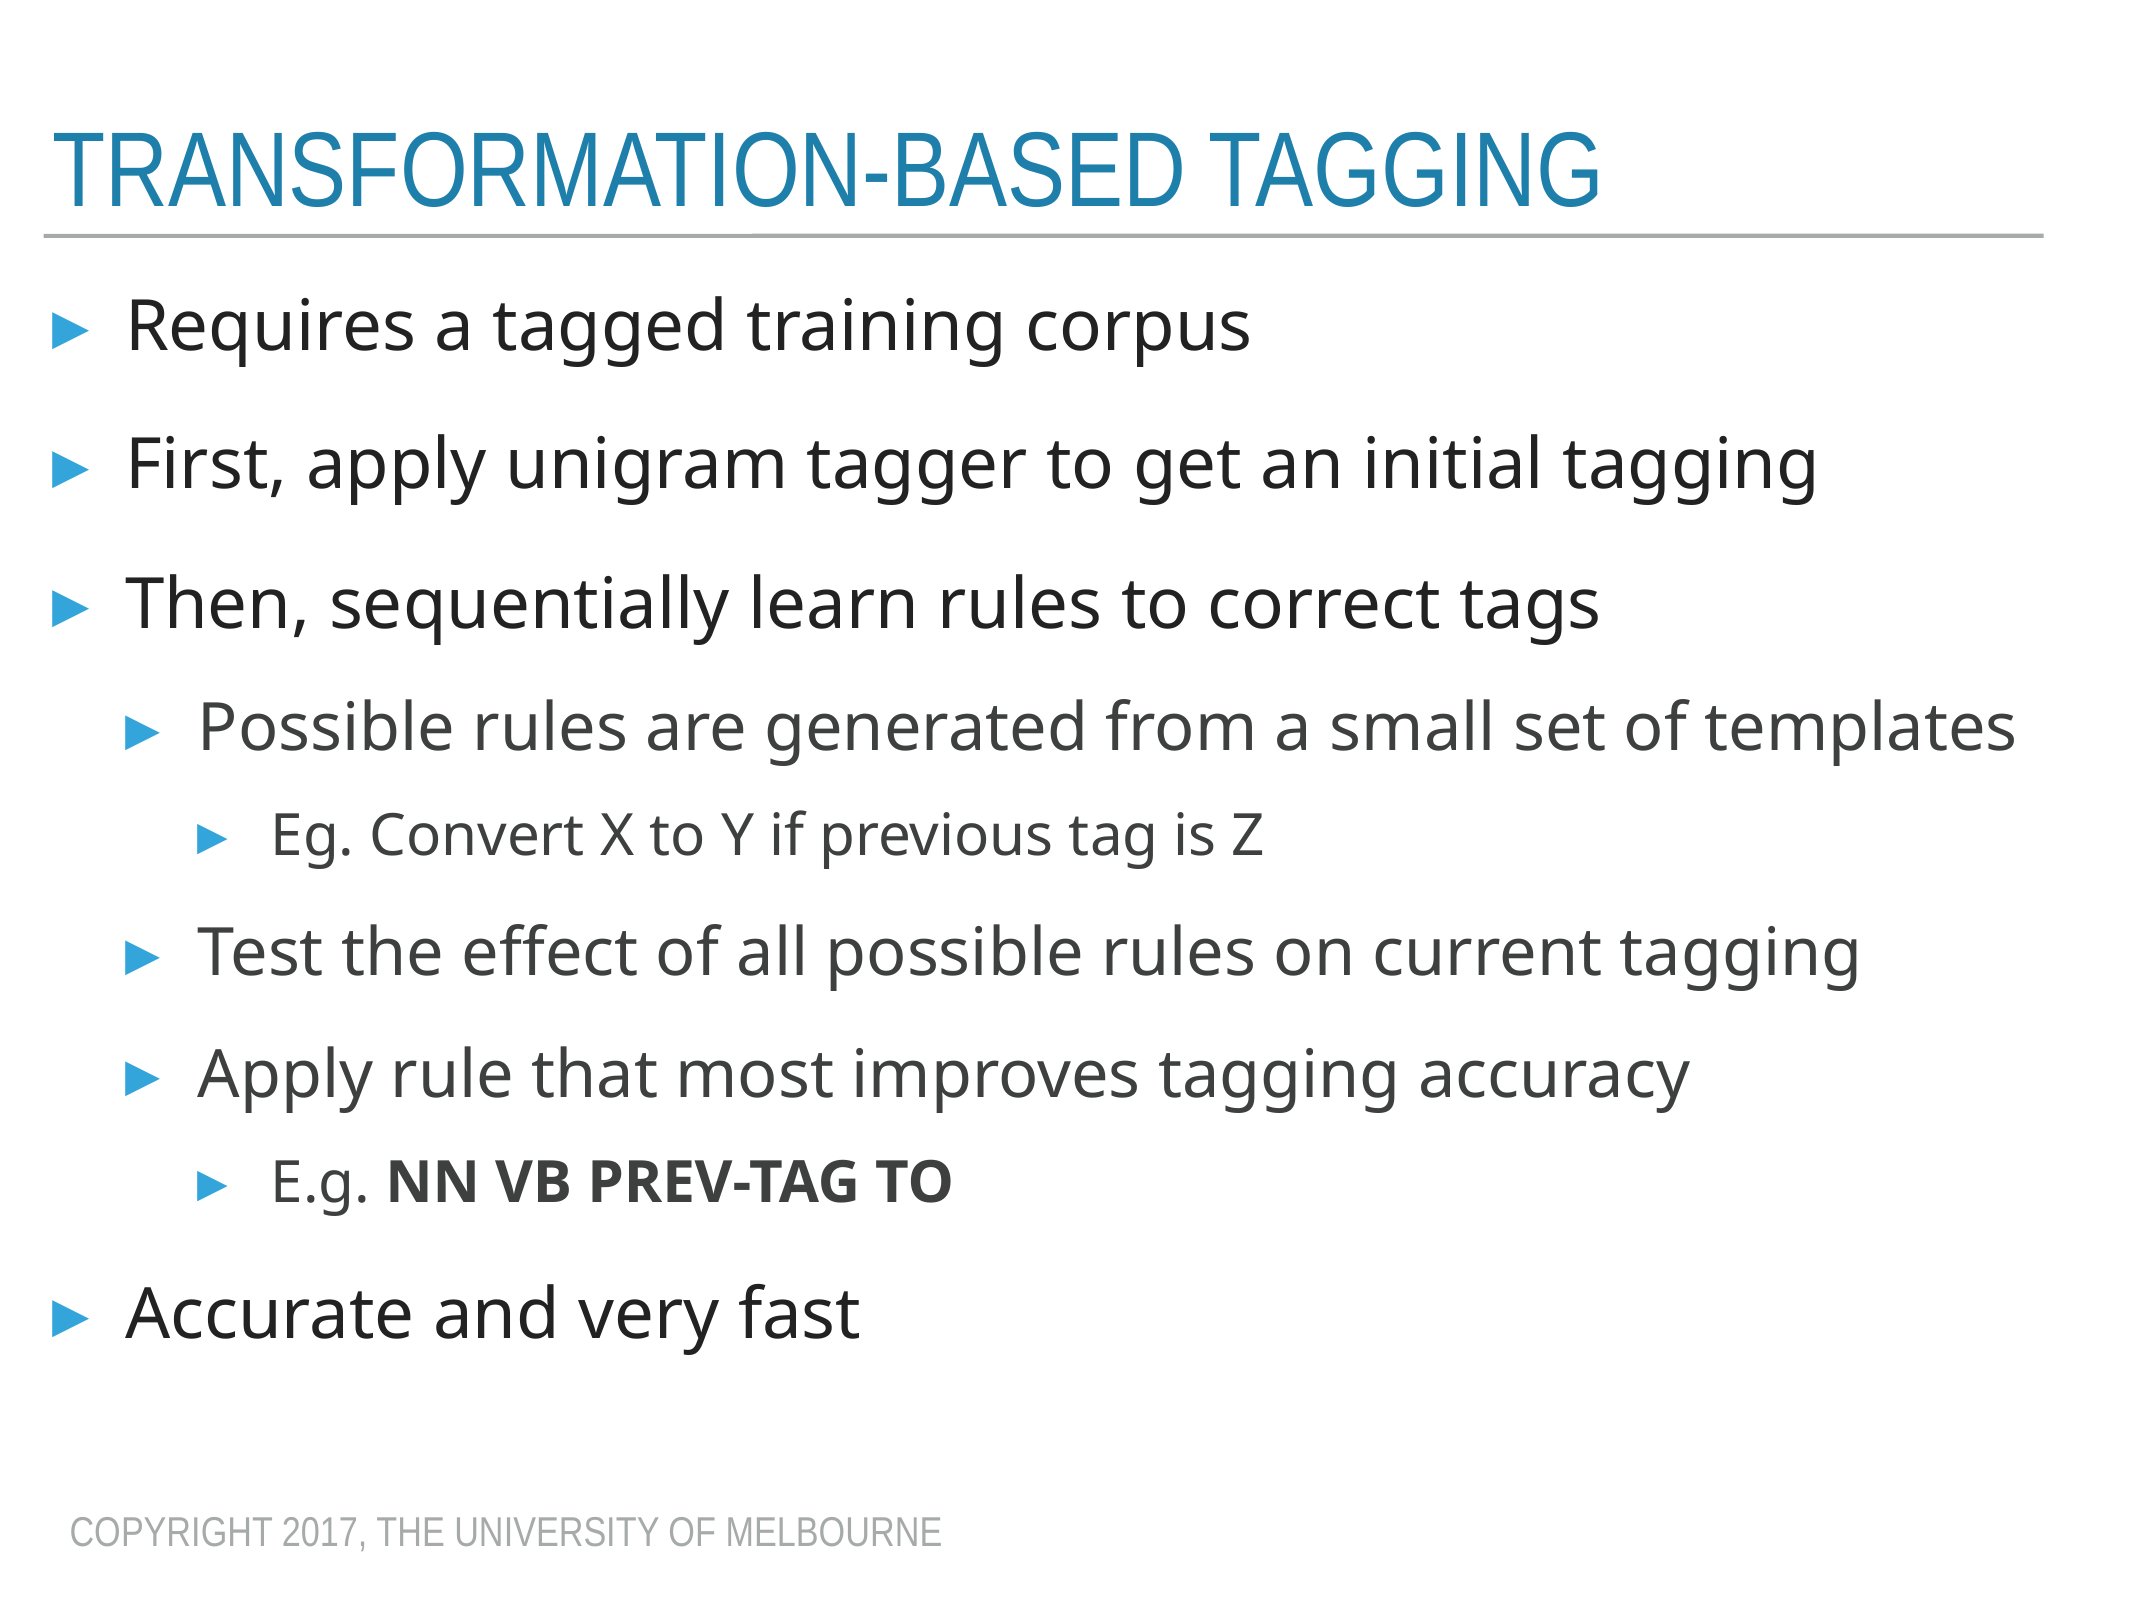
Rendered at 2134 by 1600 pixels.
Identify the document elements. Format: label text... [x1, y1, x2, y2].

title Transformation-based tagging [43, 116, 2045, 236]
list Requires a tagged training corpus First, apply unigram tagger to get an initial tagging Then, sequentially learn rules to correct tags Possible rules are generated from a small set of templates Eg. Convert X to Y if previous tag is Z Test the effect of all possible rules on current tagging Apply rule that most improves tagging accuracy E.g. NN VB PREV-TAG TO Accurate and very fast [43, 270, 2045, 1551]
